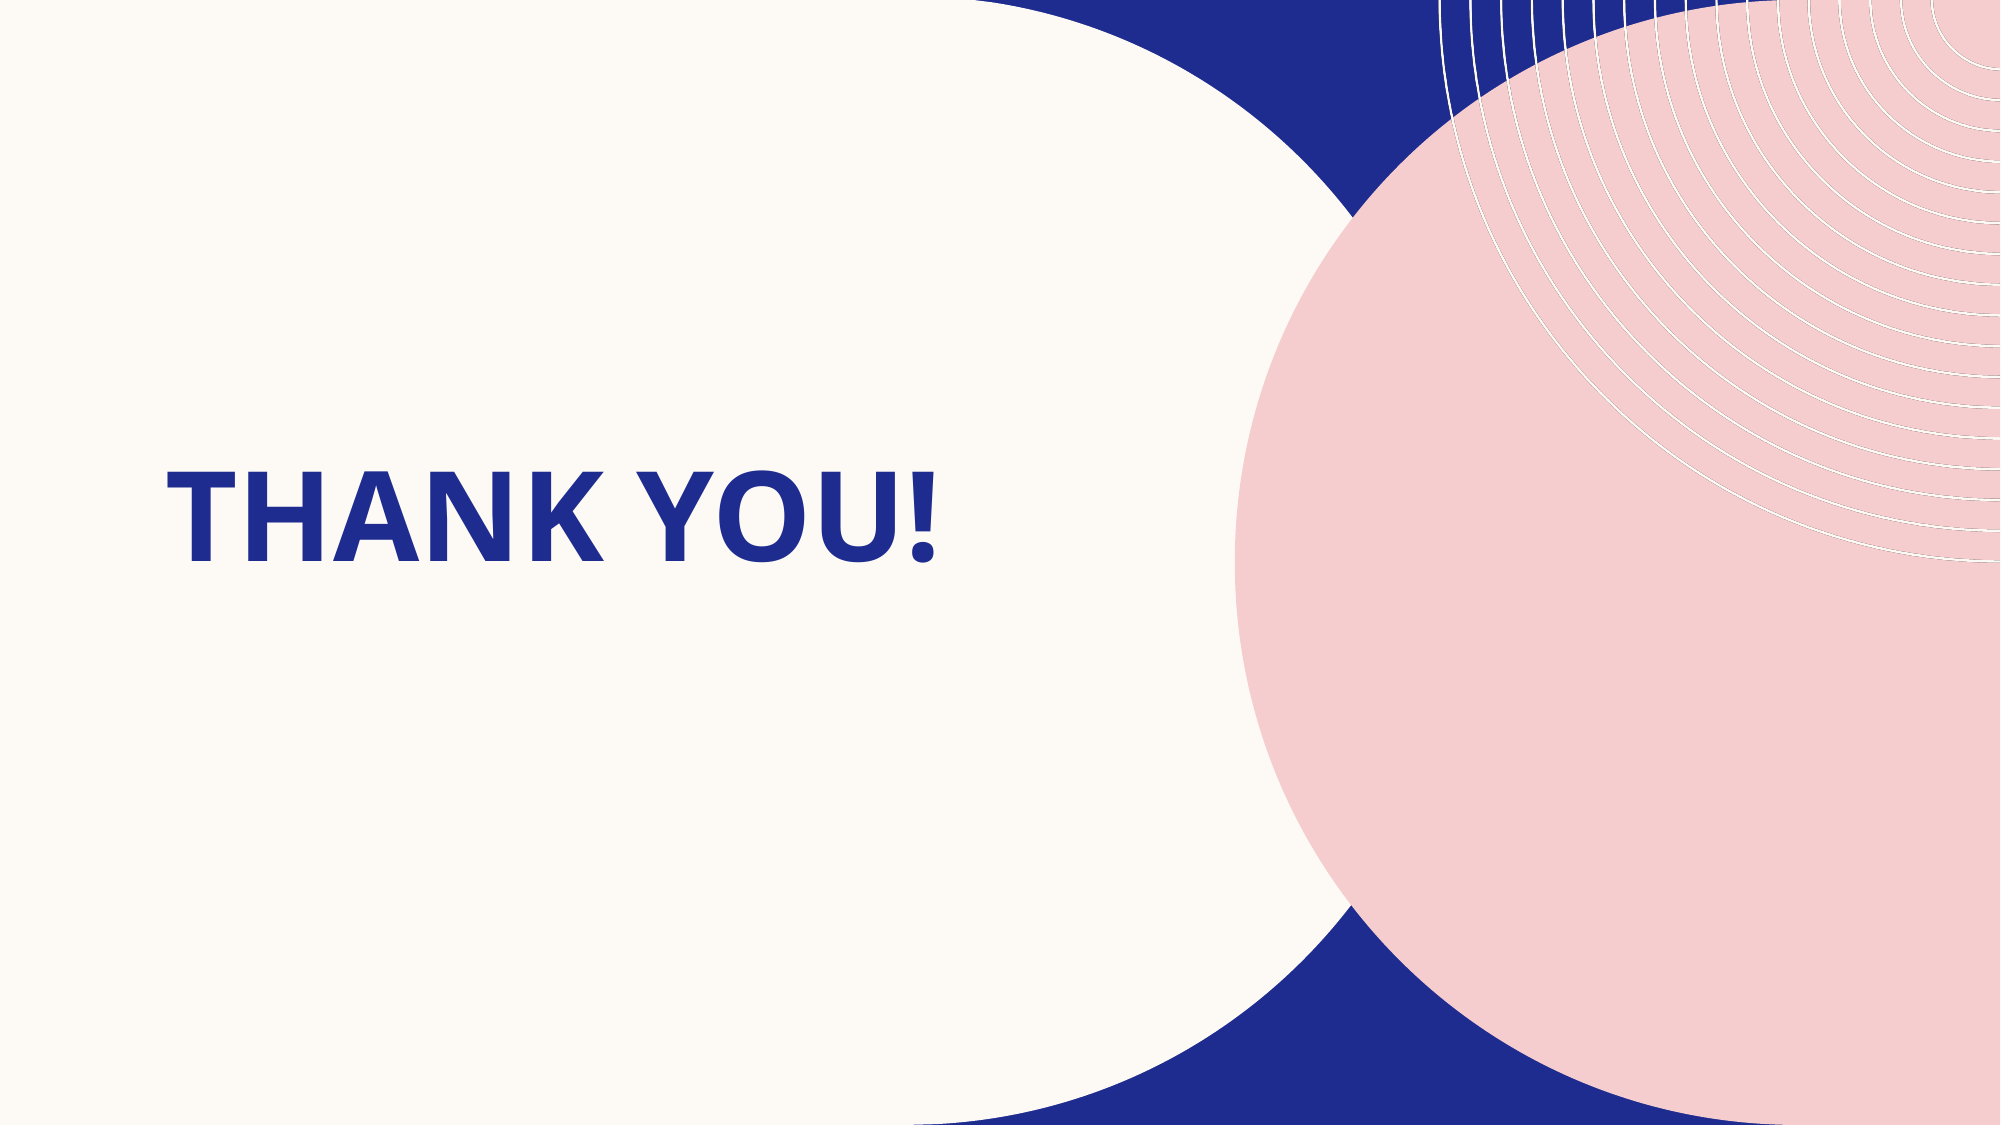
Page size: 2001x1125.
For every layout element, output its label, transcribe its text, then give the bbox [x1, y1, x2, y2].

title Thank you! [150, 139, 1330, 587]
picture [1438, 0, 2001, 563]
